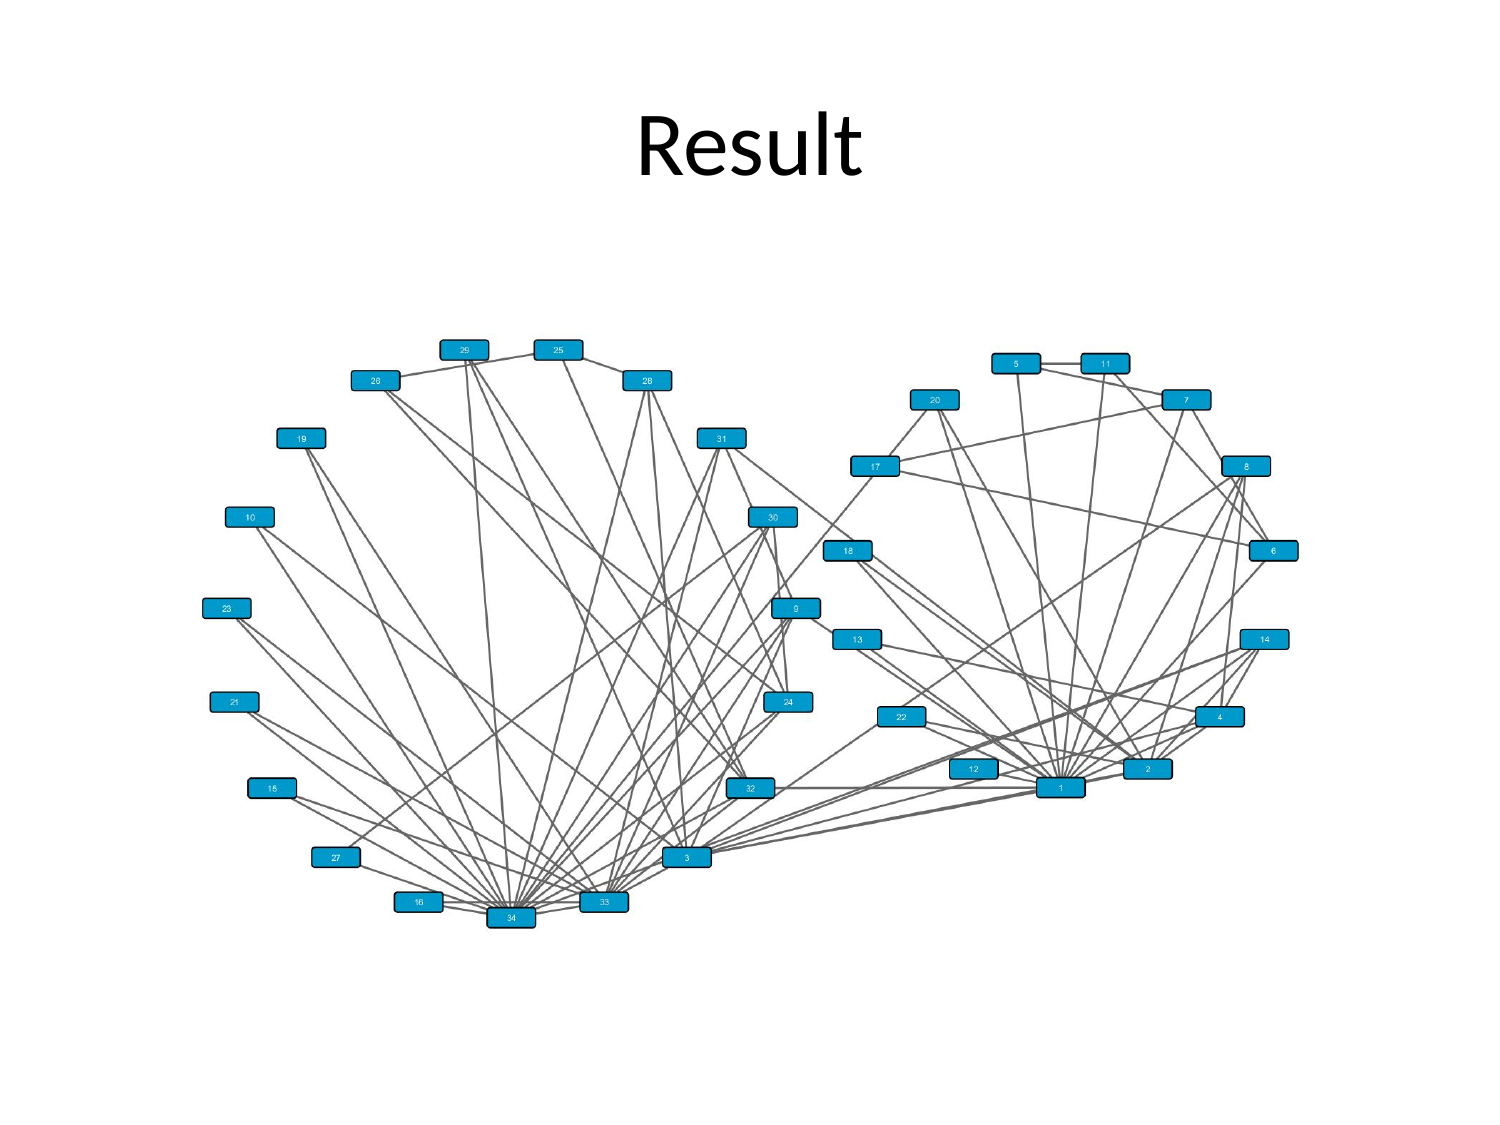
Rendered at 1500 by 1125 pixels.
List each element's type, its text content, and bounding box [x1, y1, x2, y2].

title Result [75, 45, 1425, 233]
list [74, 333, 1426, 935]
